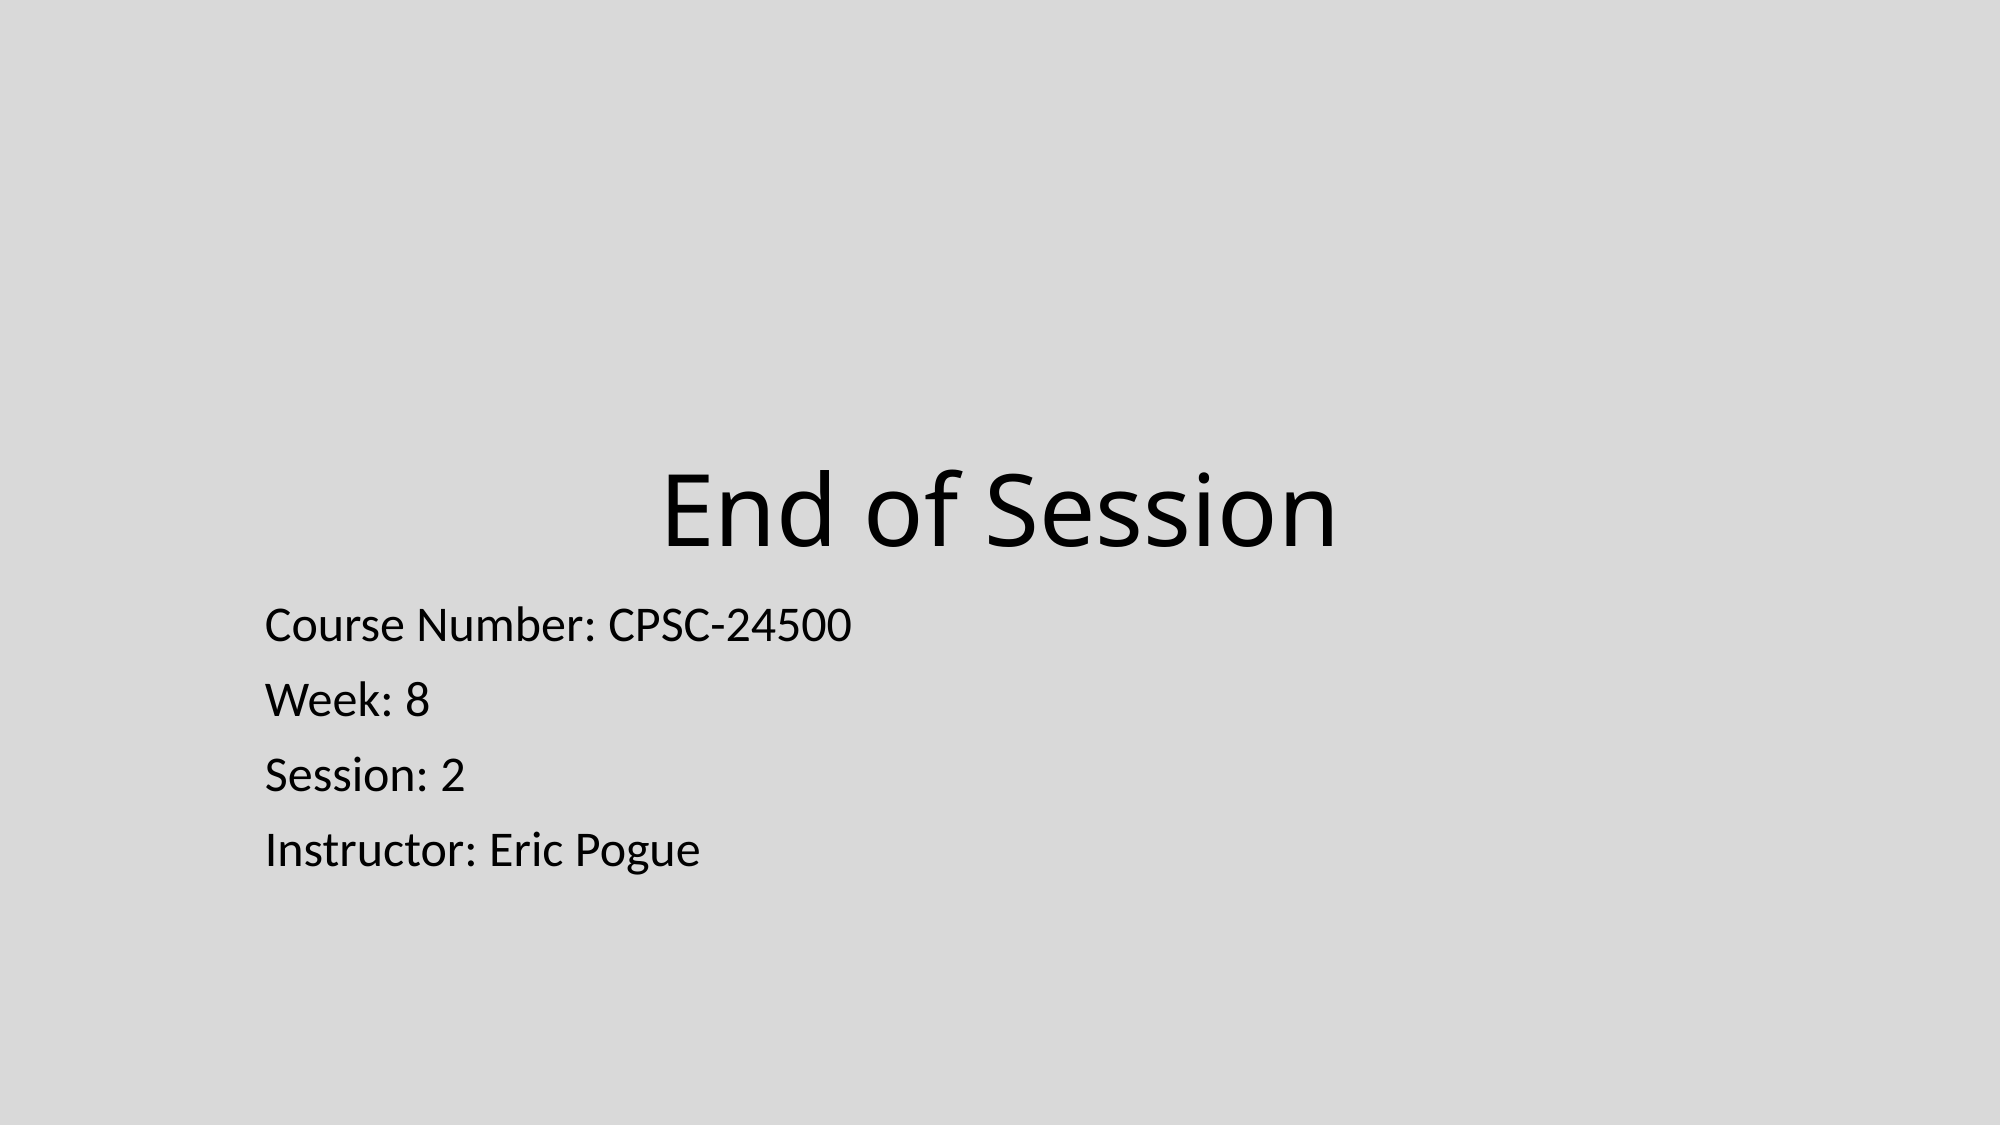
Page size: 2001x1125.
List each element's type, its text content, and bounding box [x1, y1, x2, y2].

subtitle Course Number: CPSC-24500 Week: 8 Session: 2 Instructor: Eric Pogue [249, 590, 1750, 952]
title End of Session [249, 184, 1750, 576]
